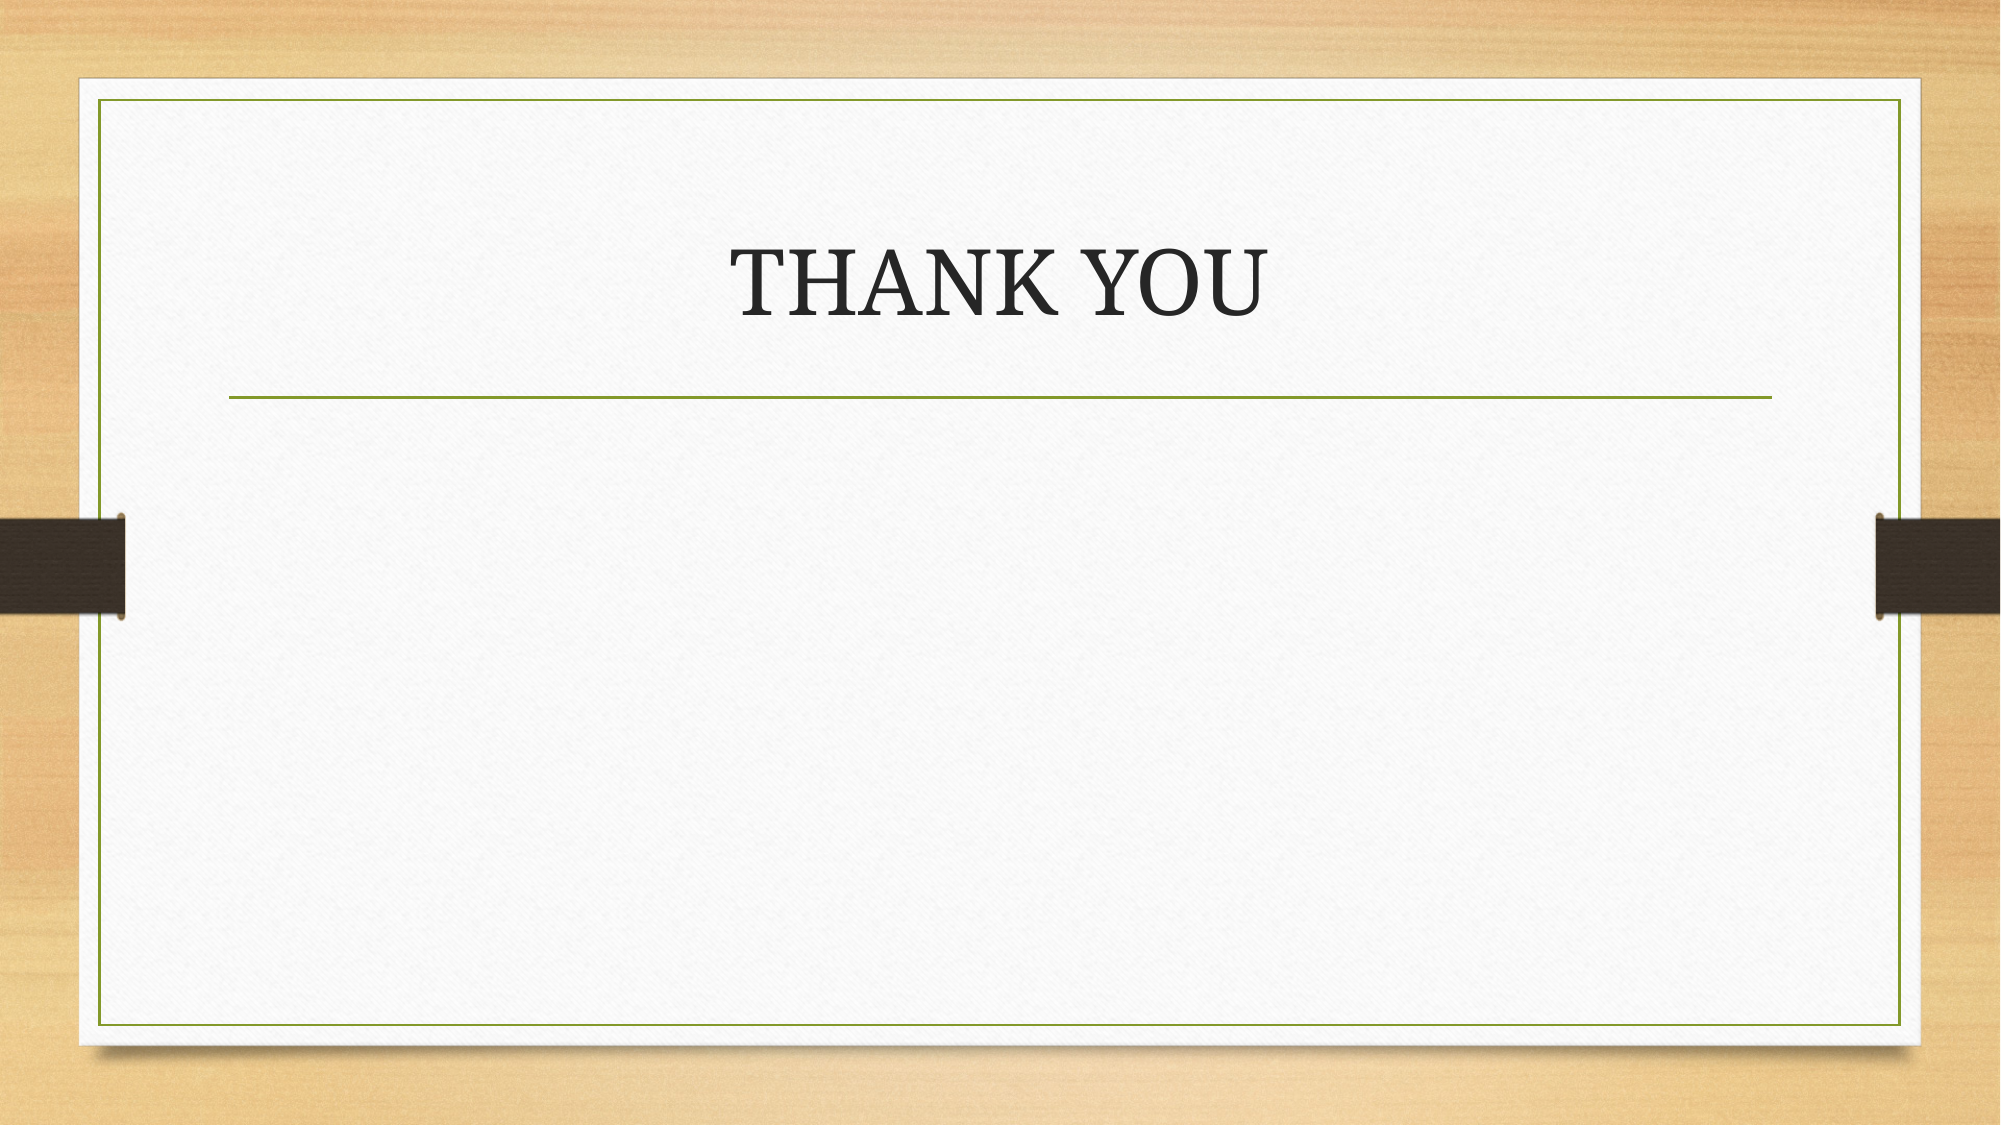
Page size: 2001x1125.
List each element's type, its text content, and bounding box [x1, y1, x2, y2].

title THANK YOU [212, 161, 1788, 398]
picture [0, 0, 2001, 1125]
